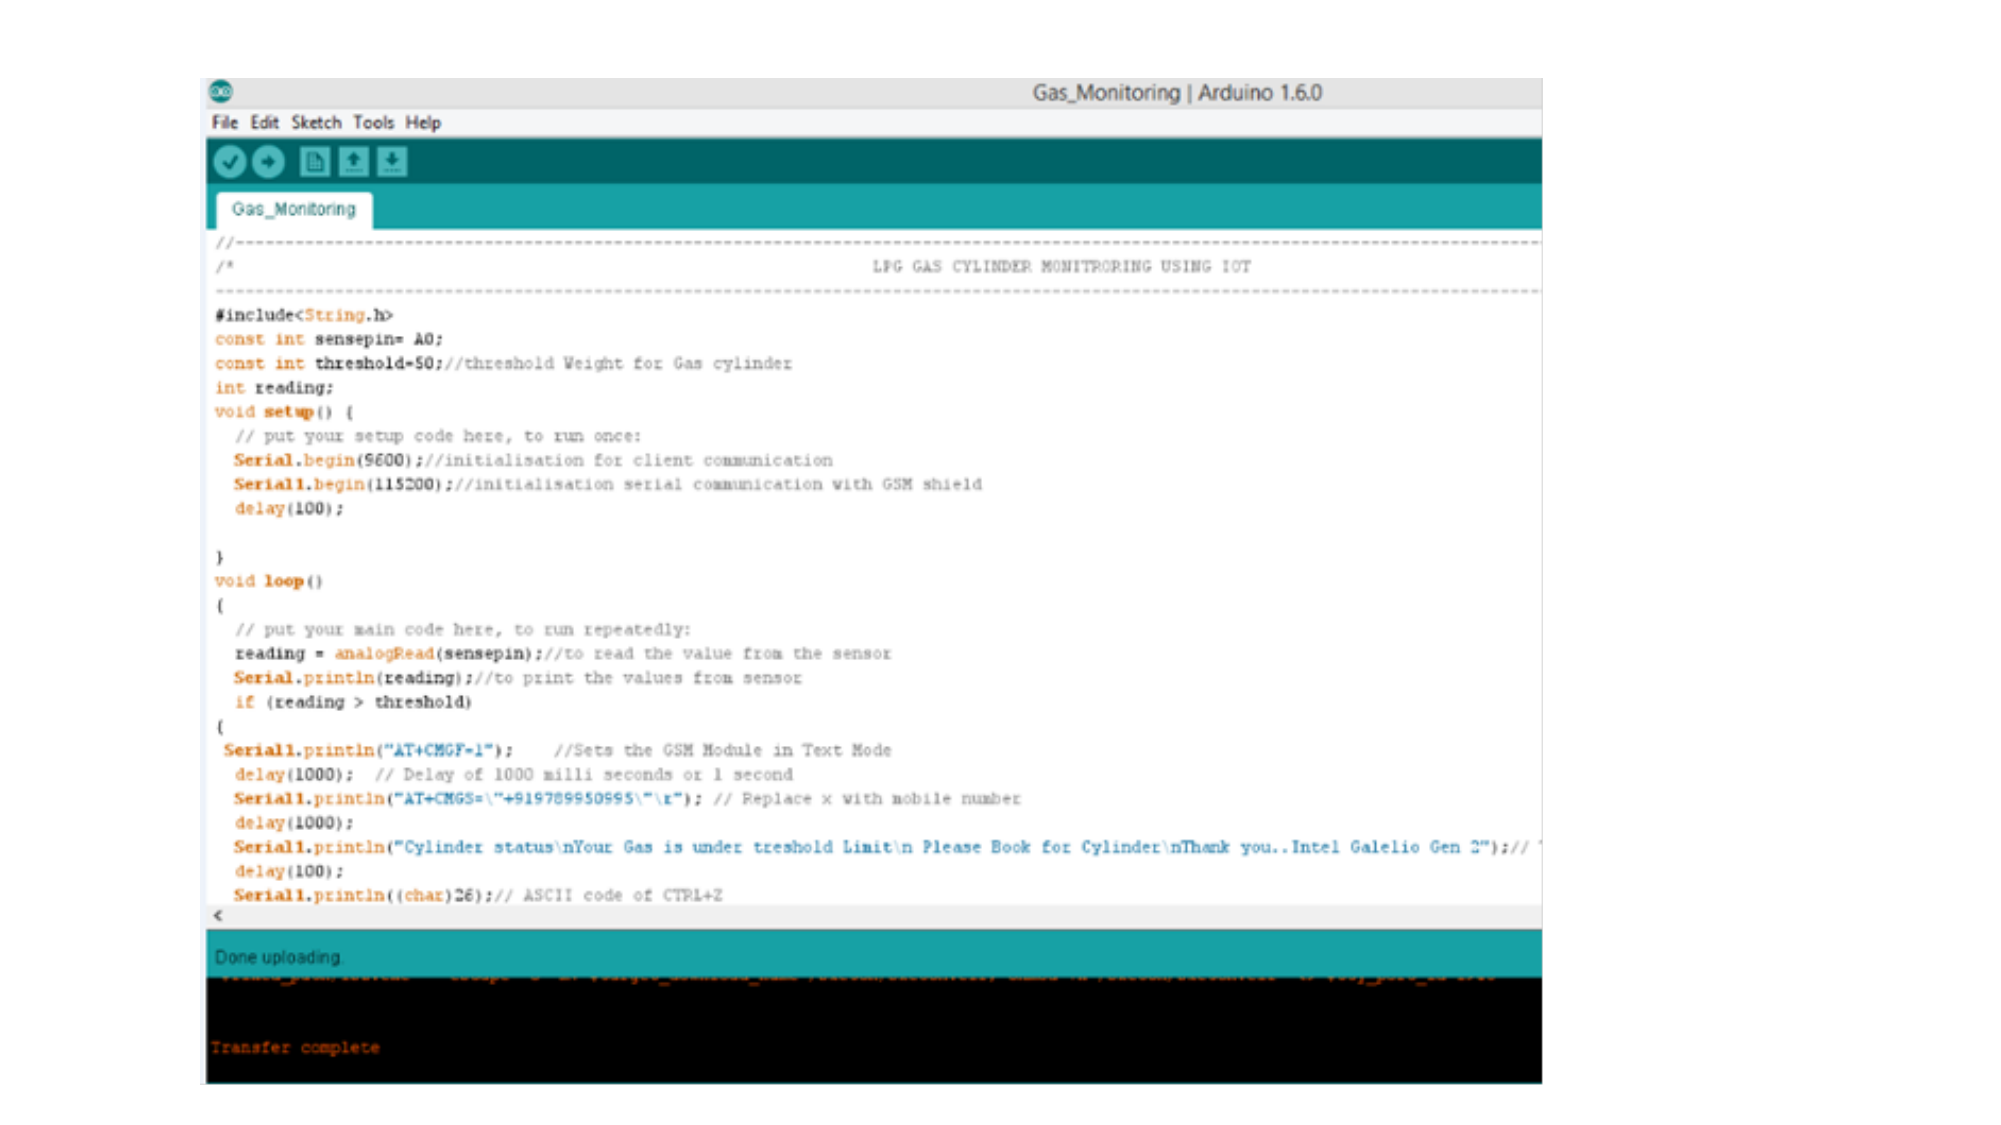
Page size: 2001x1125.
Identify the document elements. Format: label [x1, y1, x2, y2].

list [200, 78, 1545, 1087]
